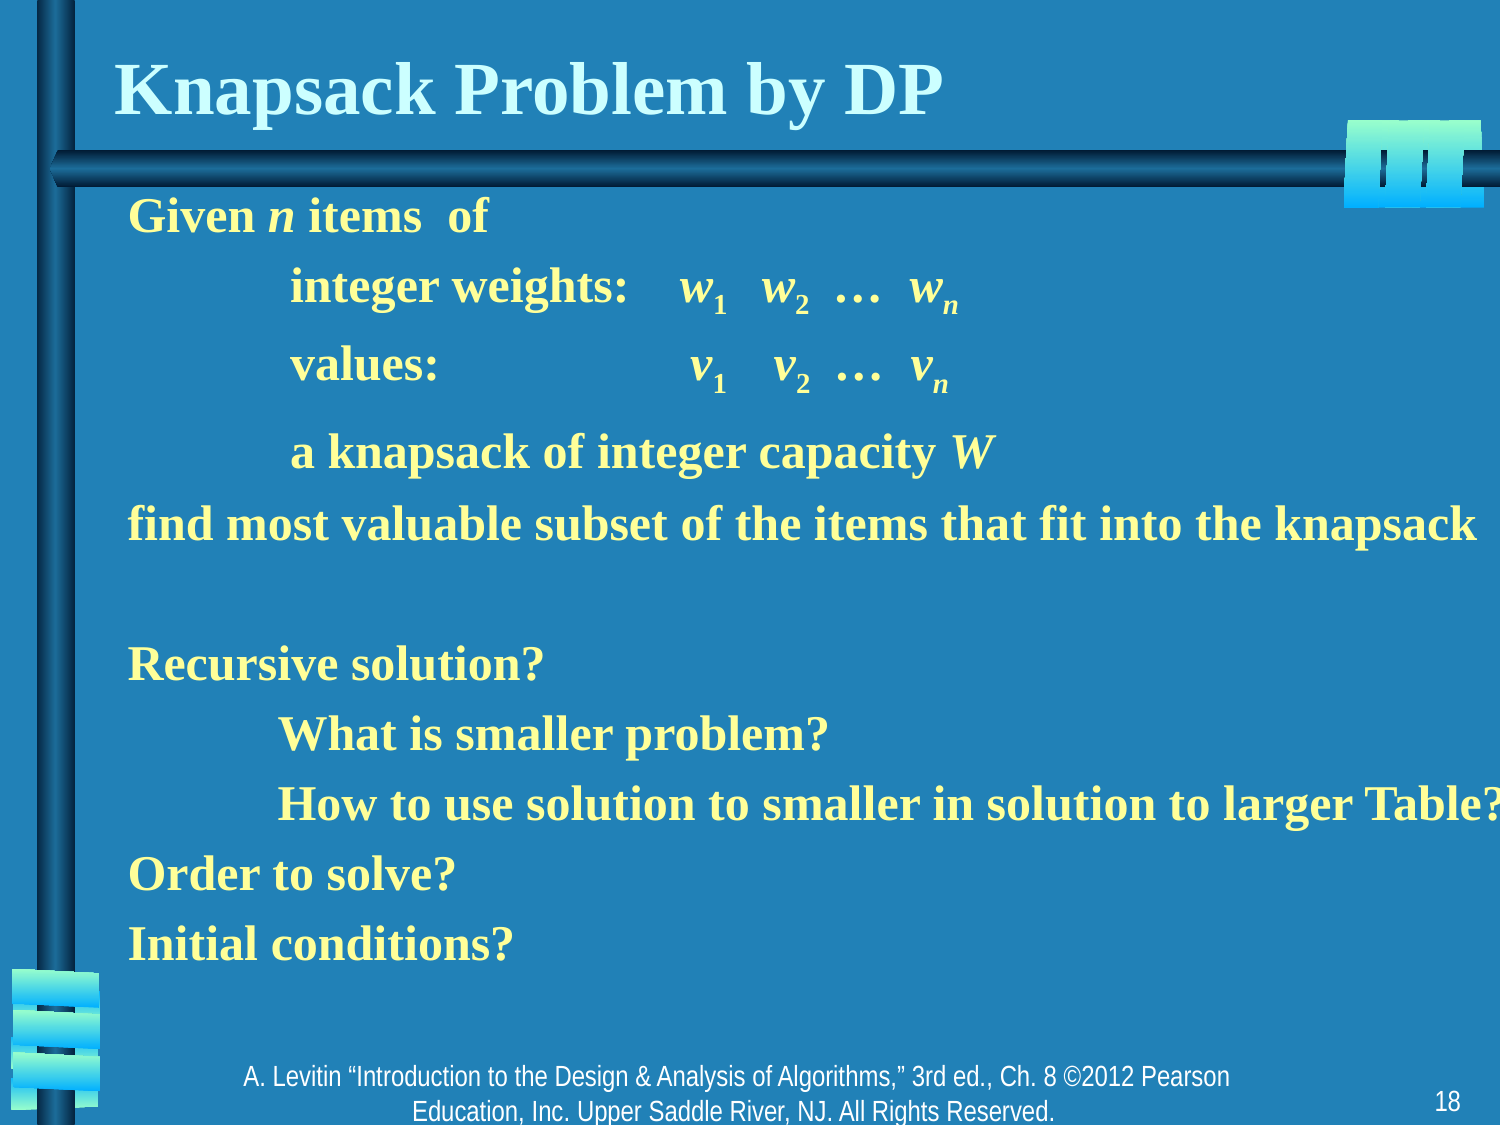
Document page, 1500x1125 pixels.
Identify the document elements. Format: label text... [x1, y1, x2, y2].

list Given n items of integer weights: w1 w2 … wn values: v1 v2 … vn a knapsack of integer capacity W find most valuable subset of the items that fit into the knapsack Recursive solution? What is smaller problem? How to use solution to smaller in solution to larger Table? Order to solve? Initial conditions? [112, 174, 1500, 1125]
title Knapsack Problem by DP [99, 24, 1345, 138]
